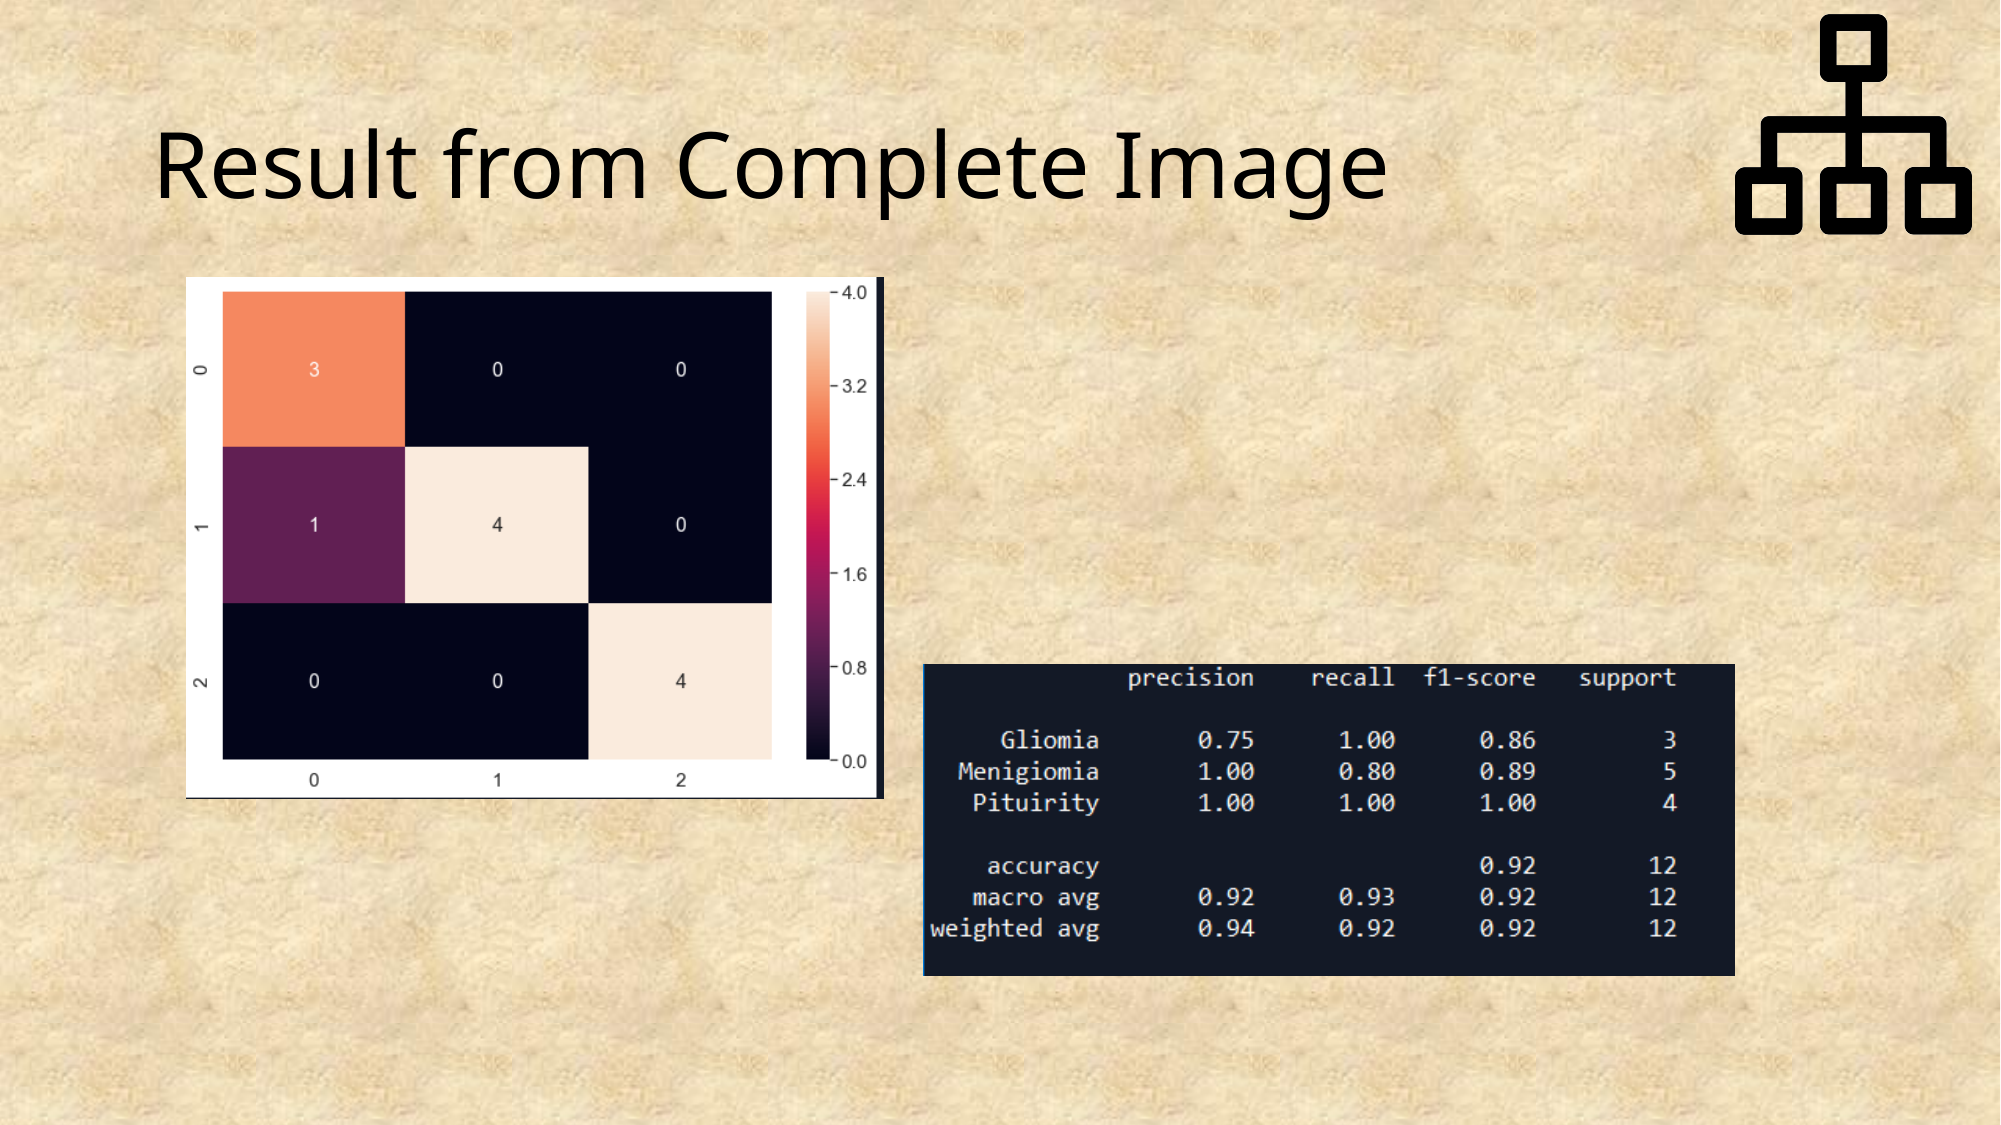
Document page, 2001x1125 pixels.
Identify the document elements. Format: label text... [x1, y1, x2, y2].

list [185, 277, 884, 799]
picture [0, 0, 2001, 1125]
title Result from Complete Image [137, 59, 1863, 278]
